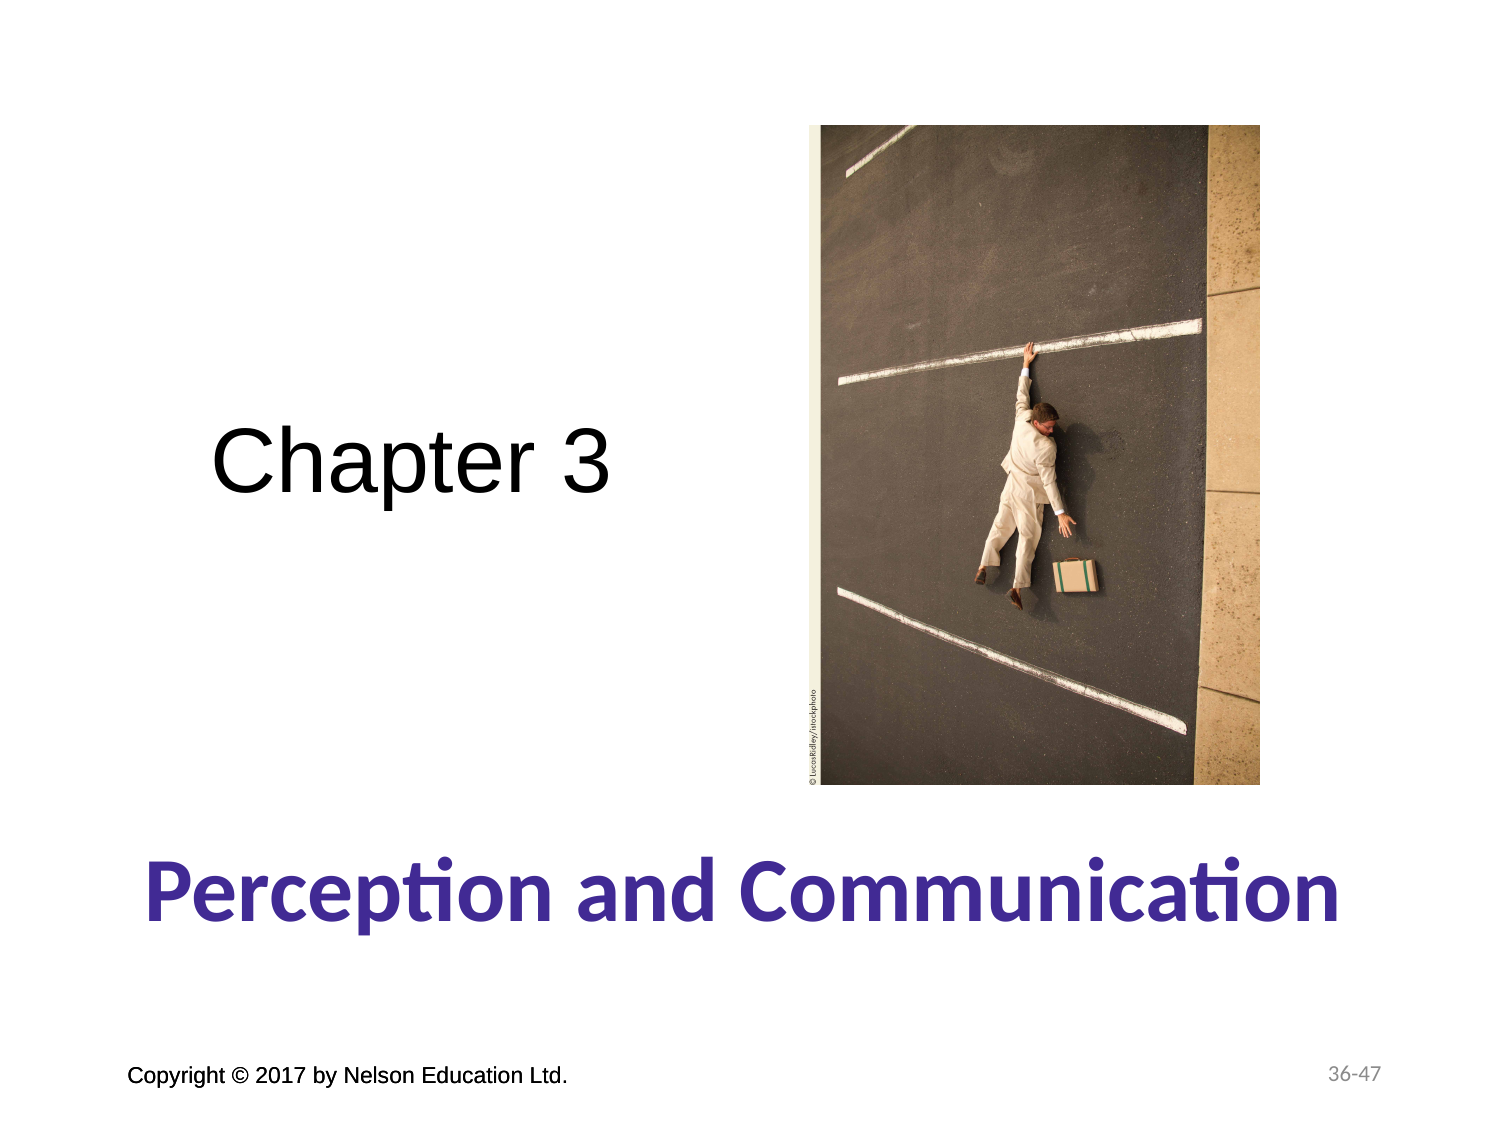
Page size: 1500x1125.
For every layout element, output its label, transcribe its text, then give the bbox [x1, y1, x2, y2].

text_box Chapter 3 [194, 361, 682, 550]
text_box Perception and Communication [112, 822, 1376, 976]
picture [809, 125, 1260, 785]
slide_number 36-47 [1059, 1042, 1397, 1103]
